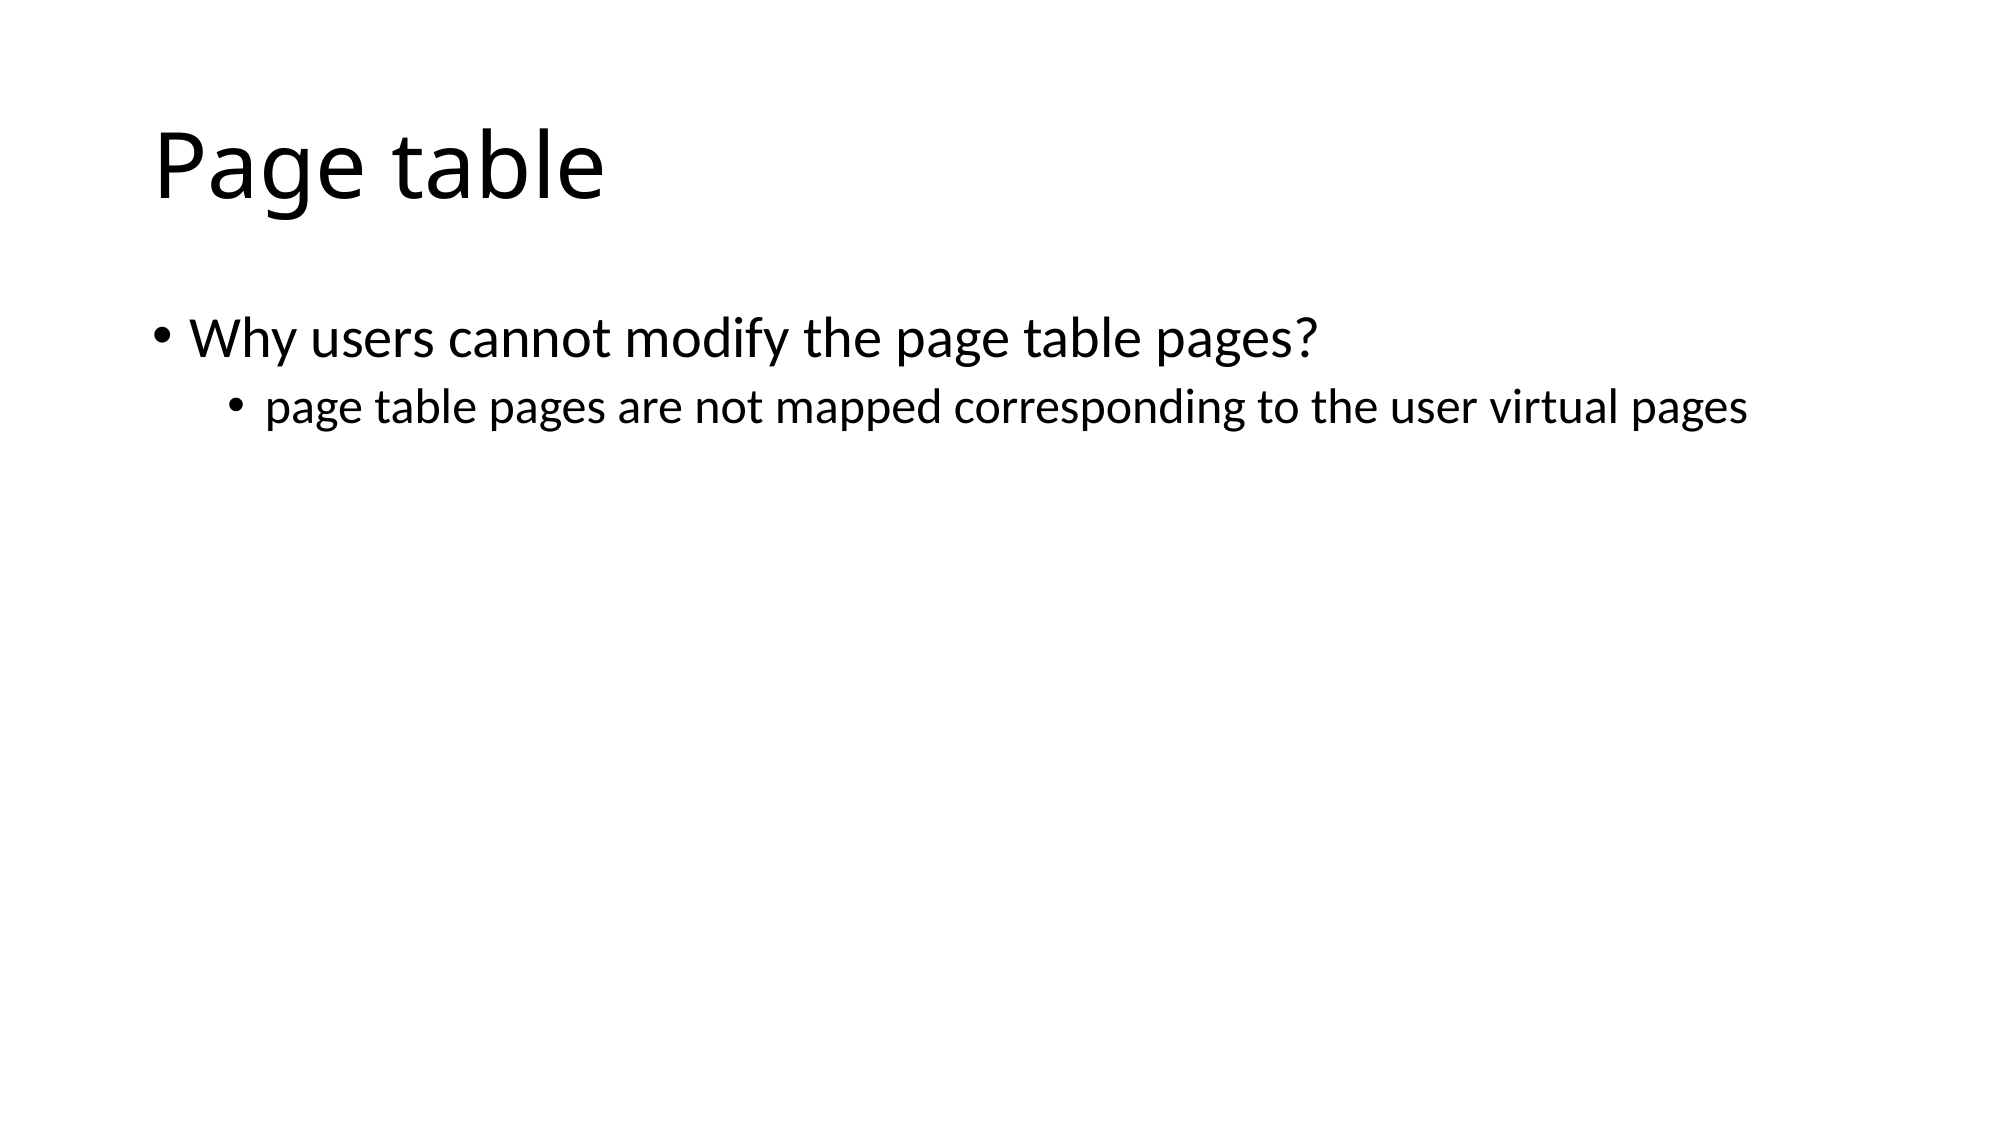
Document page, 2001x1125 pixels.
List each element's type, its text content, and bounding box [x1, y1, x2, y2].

list Why users cannot modify the page table pages? page table pages are not mapped corresponding to the user virtual pages [137, 299, 1863, 1014]
title Page table [137, 59, 1863, 278]
